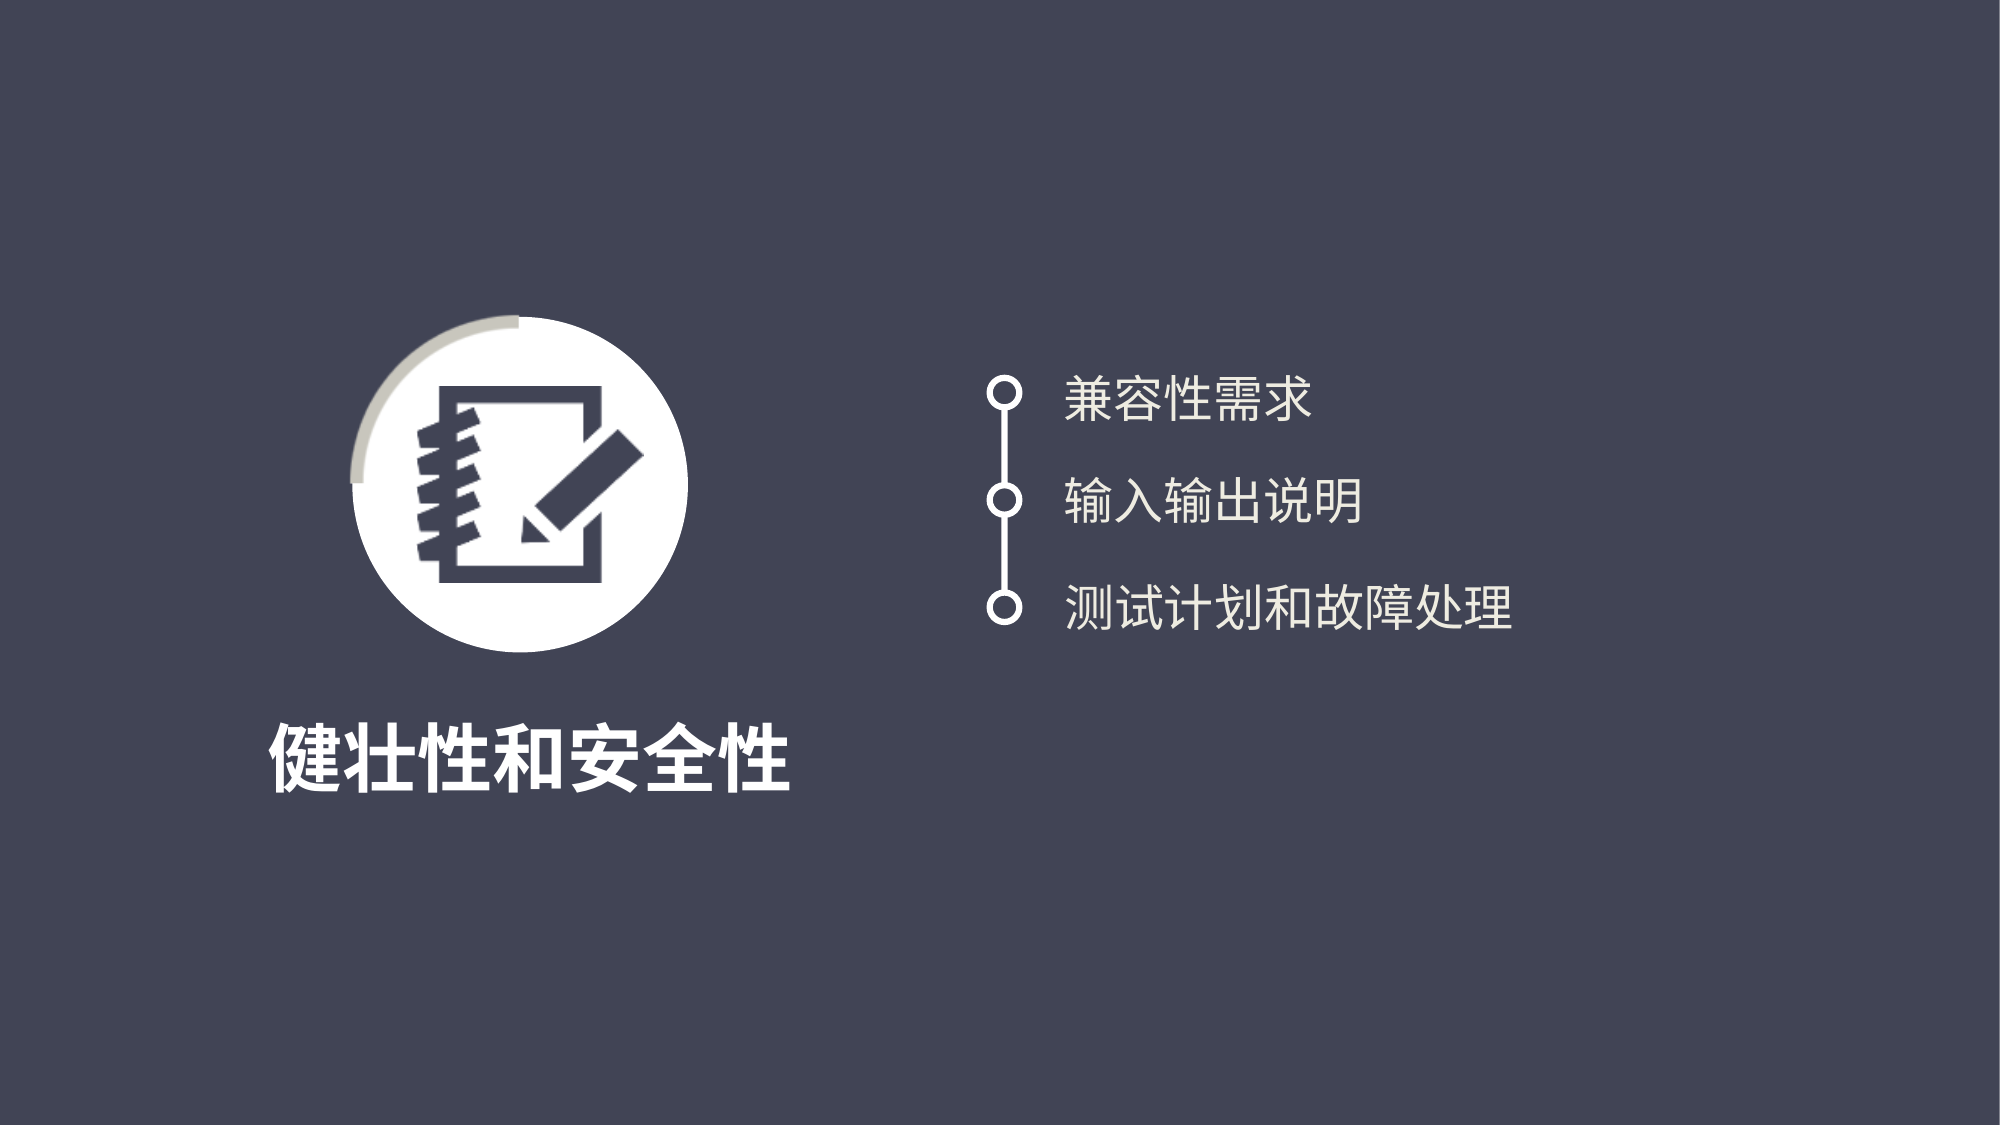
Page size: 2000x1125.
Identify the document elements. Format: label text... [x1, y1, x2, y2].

text_box 输入输出说明 [1048, 462, 1379, 537]
picture [349, 314, 691, 656]
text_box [989, 377, 1020, 623]
text_box 兼容性需求 [1048, 359, 1329, 435]
text_box 健壮性和安全性 [252, 704, 808, 809]
text_box 测试计划和故障处理 [1049, 569, 1530, 645]
